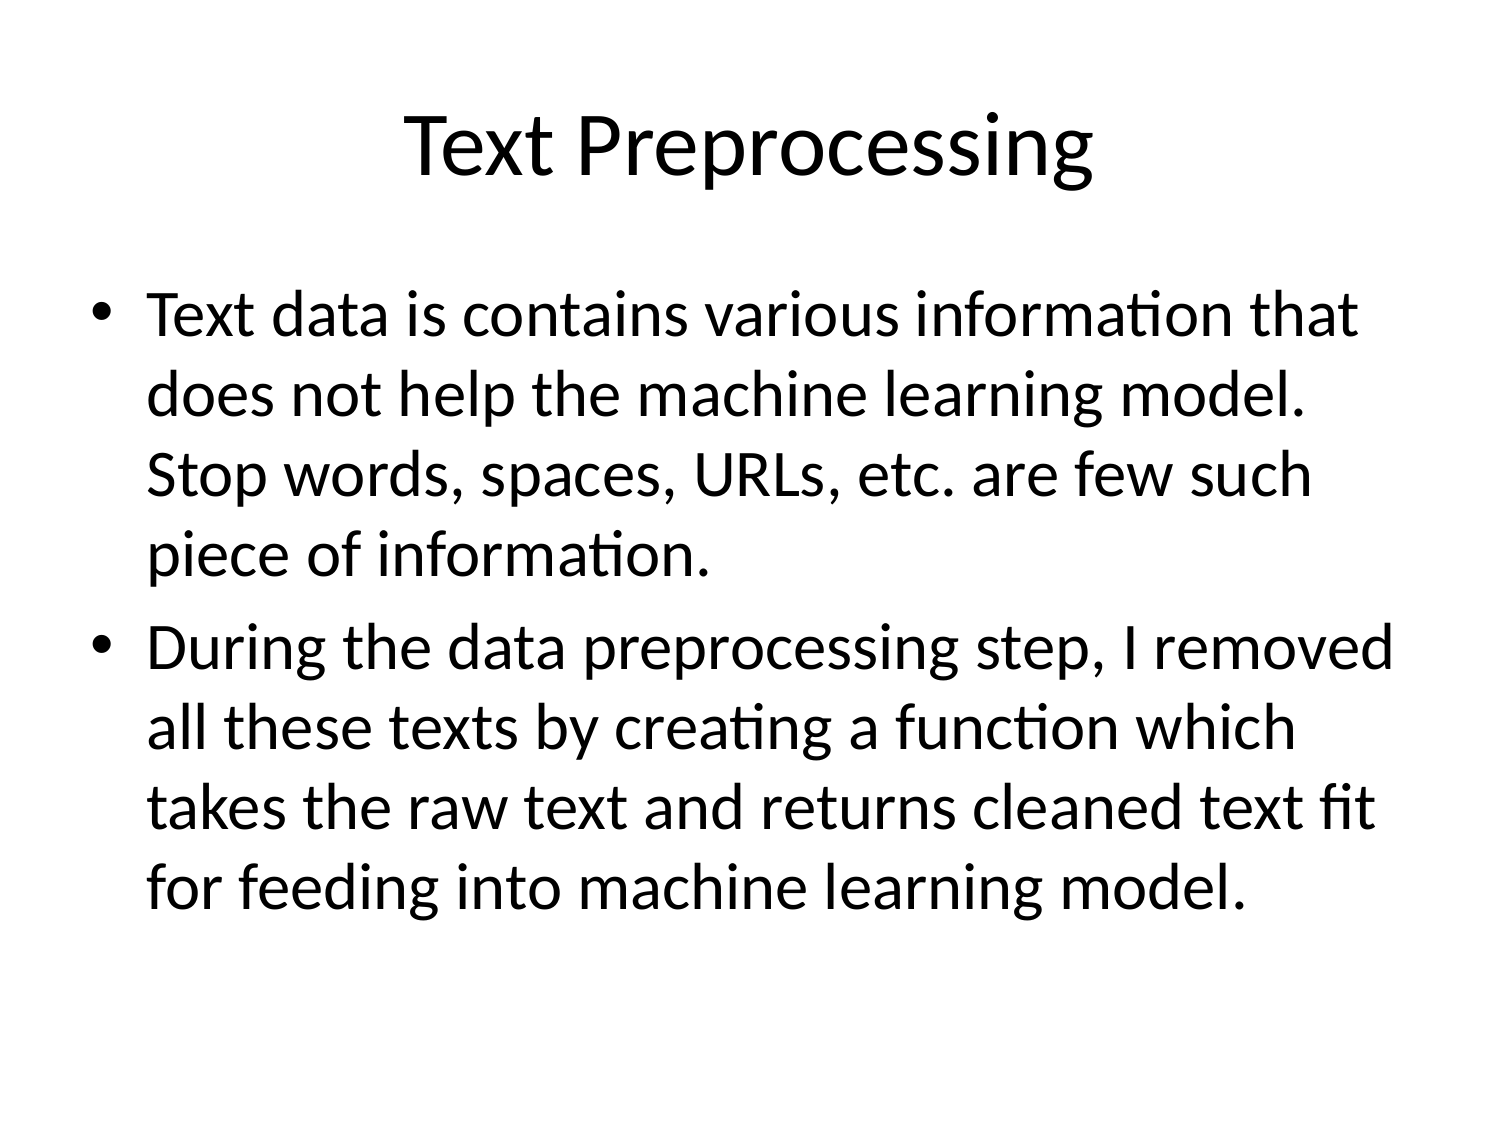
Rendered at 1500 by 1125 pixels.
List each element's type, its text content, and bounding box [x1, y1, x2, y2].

list Text data is contains various information that does not help the machine learning model. Stop words, spaces, URLs, etc. are few such piece of information. During the data preprocessing step, I removed all these texts by creating a function which takes the raw text and returns cleaned text fit for feeding into machine learning model. [75, 262, 1425, 1005]
title Text Preprocessing [75, 45, 1425, 233]
